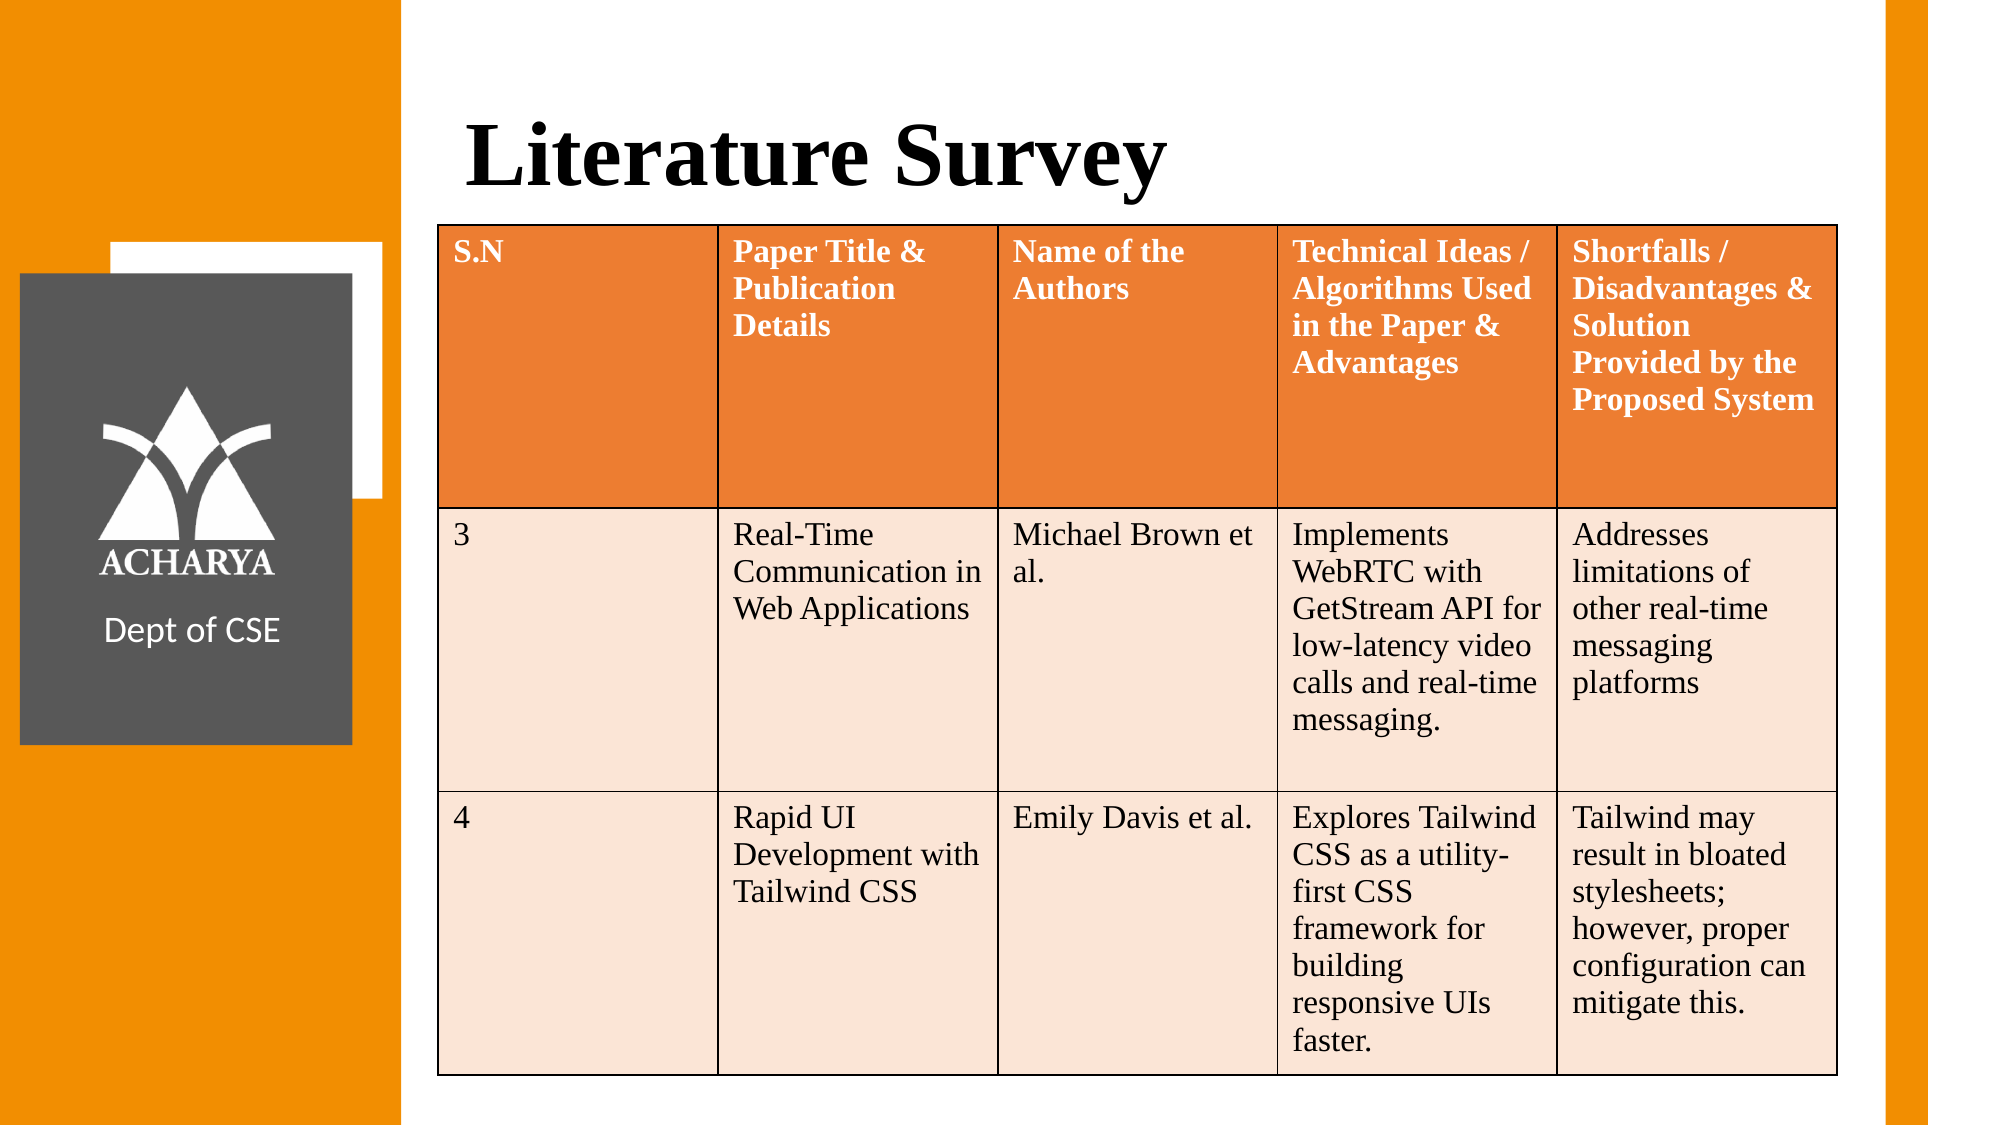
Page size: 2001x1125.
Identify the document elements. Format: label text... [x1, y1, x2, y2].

table_cell Explores Tailwind CSS as a utility-first CSS framework for building responsive UIs faster. [1278, 792, 1556, 1074]
table_cell Michael Brown et al. [999, 509, 1277, 791]
table_header Name of the Authors [999, 226, 1277, 507]
text_box [0, 0, 402, 1125]
table_header Paper Title & Publication Details [719, 226, 997, 507]
table_header S.N [439, 226, 717, 507]
text_box [1885, 0, 1928, 1125]
table_cell Implements WebRTC with GetStream API for low-latency video calls and real-time messaging. [1278, 509, 1556, 791]
table_header Technical Ideas / Algorithms Used in the Paper & Advantages [1278, 226, 1556, 507]
table_cell Real-Time Communication in Web Applications [719, 509, 997, 791]
table_cell Rapid UI Development with Tailwind CSS [719, 792, 997, 1074]
table_cell Emily Davis et al. [999, 792, 1277, 1074]
table_cell 3 [439, 509, 717, 791]
title Literature Survey [450, 62, 1800, 224]
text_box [19, 241, 383, 745]
table_cell Tailwind may result in bloated stylesheets; however, proper configuration can mitigate this. [1558, 792, 1836, 1074]
table_header Shortfalls / Disadvantages & Solution Provided by the Proposed System [1558, 226, 1836, 507]
table_cell 4 [439, 792, 717, 1074]
table_cell Addresses limitations of other real-time messaging platforms [1558, 509, 1836, 791]
